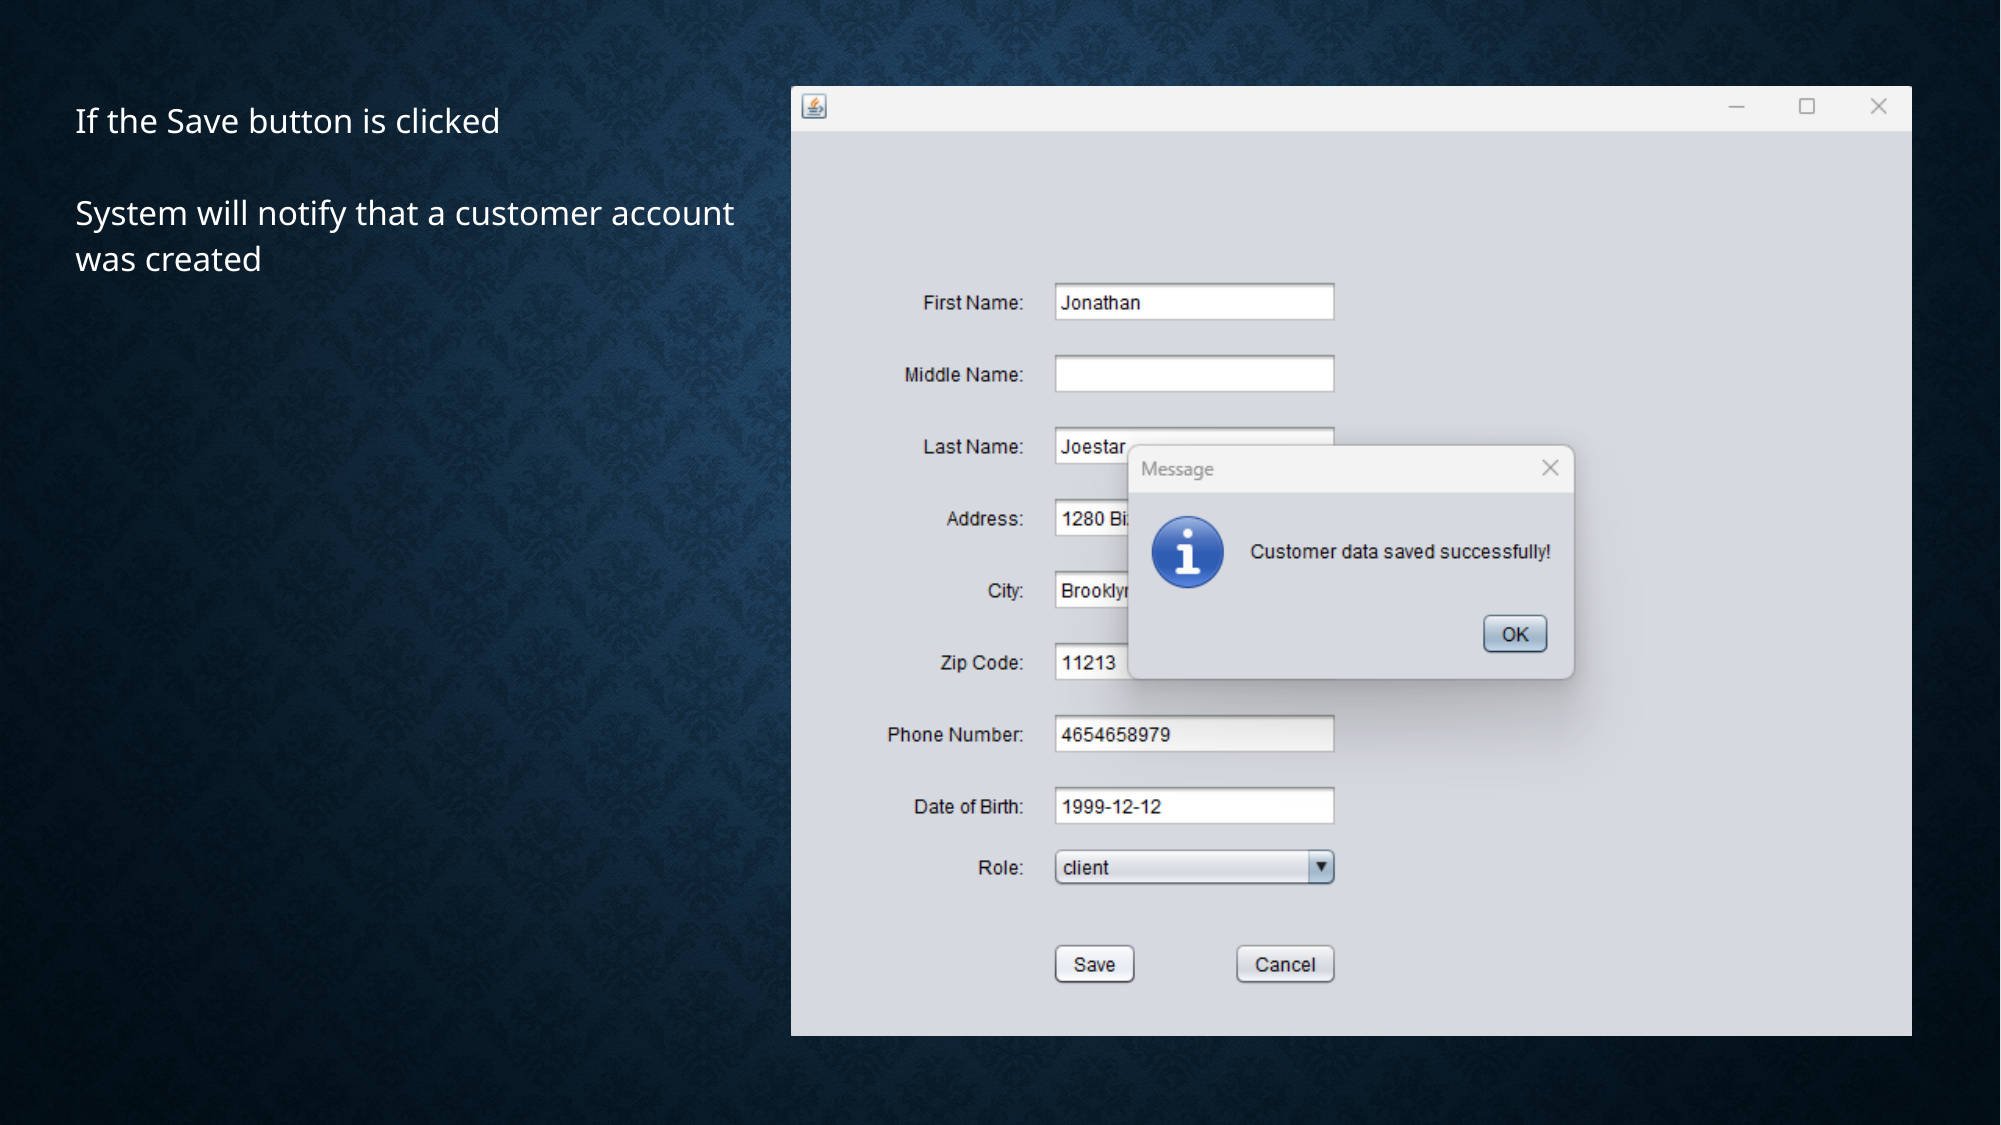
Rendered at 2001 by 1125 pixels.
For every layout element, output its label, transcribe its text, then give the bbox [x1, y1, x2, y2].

text_box If the Save button is clicked System will notify that a customer account was created [60, 86, 790, 285]
picture [790, 86, 1913, 1036]
